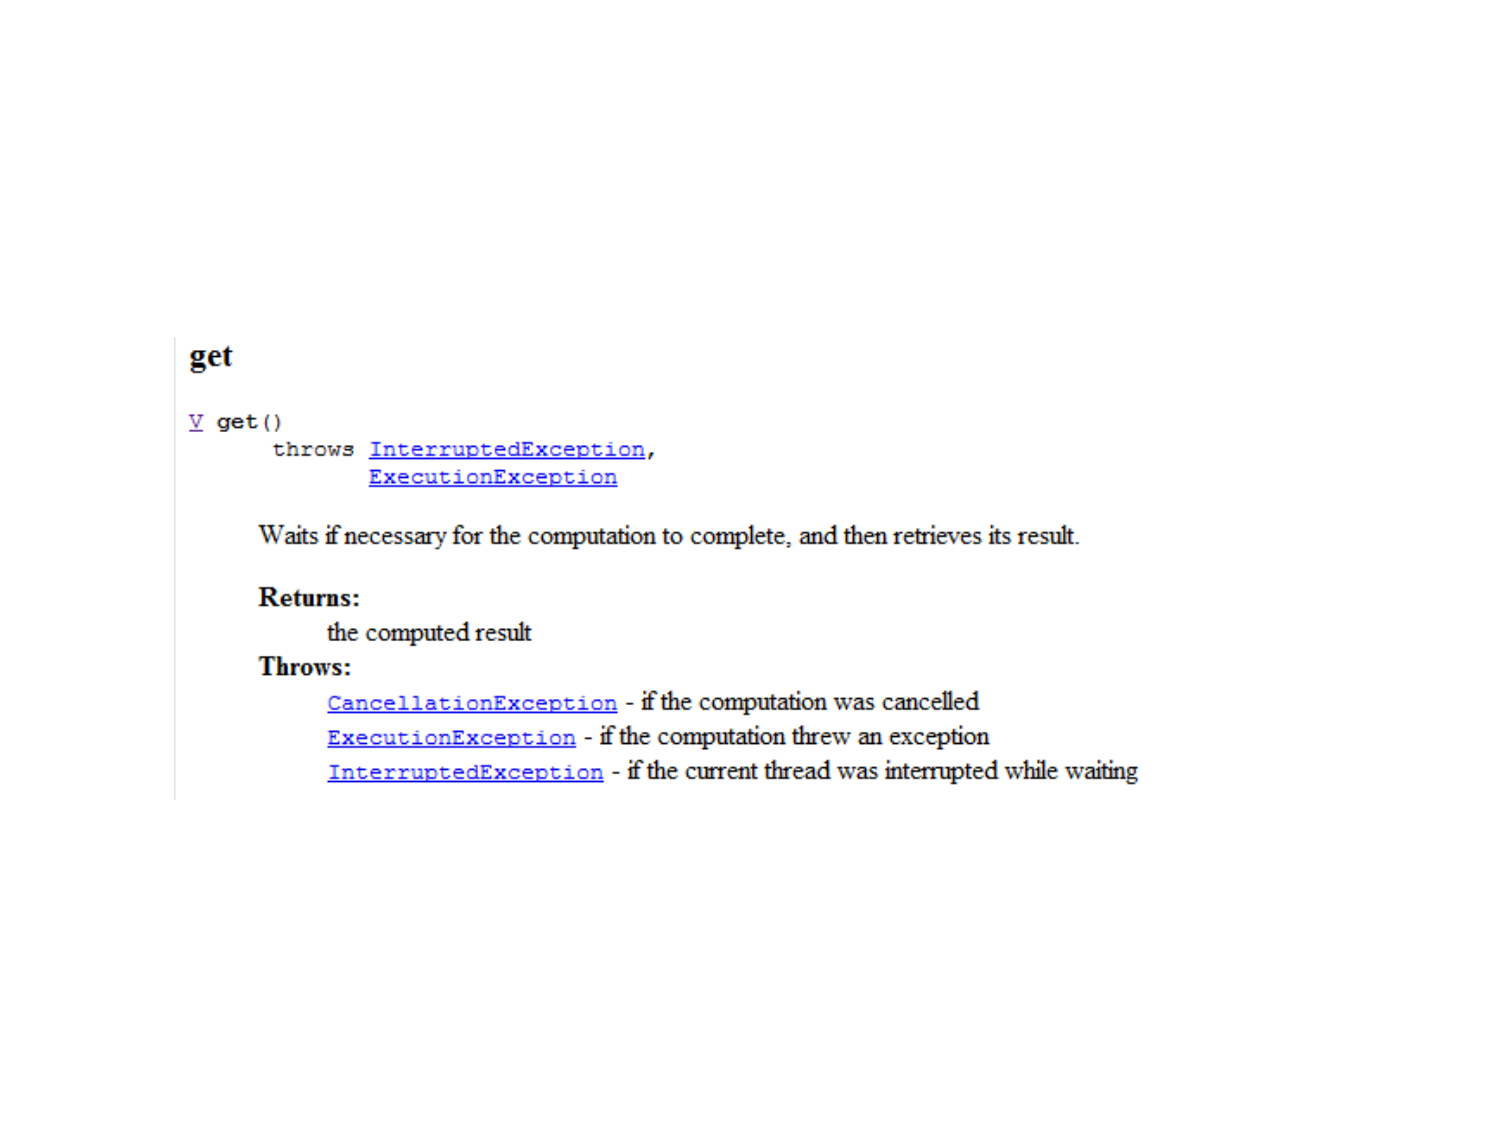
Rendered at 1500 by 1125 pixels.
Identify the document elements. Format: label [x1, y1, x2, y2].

picture [174, 337, 1309, 801]
